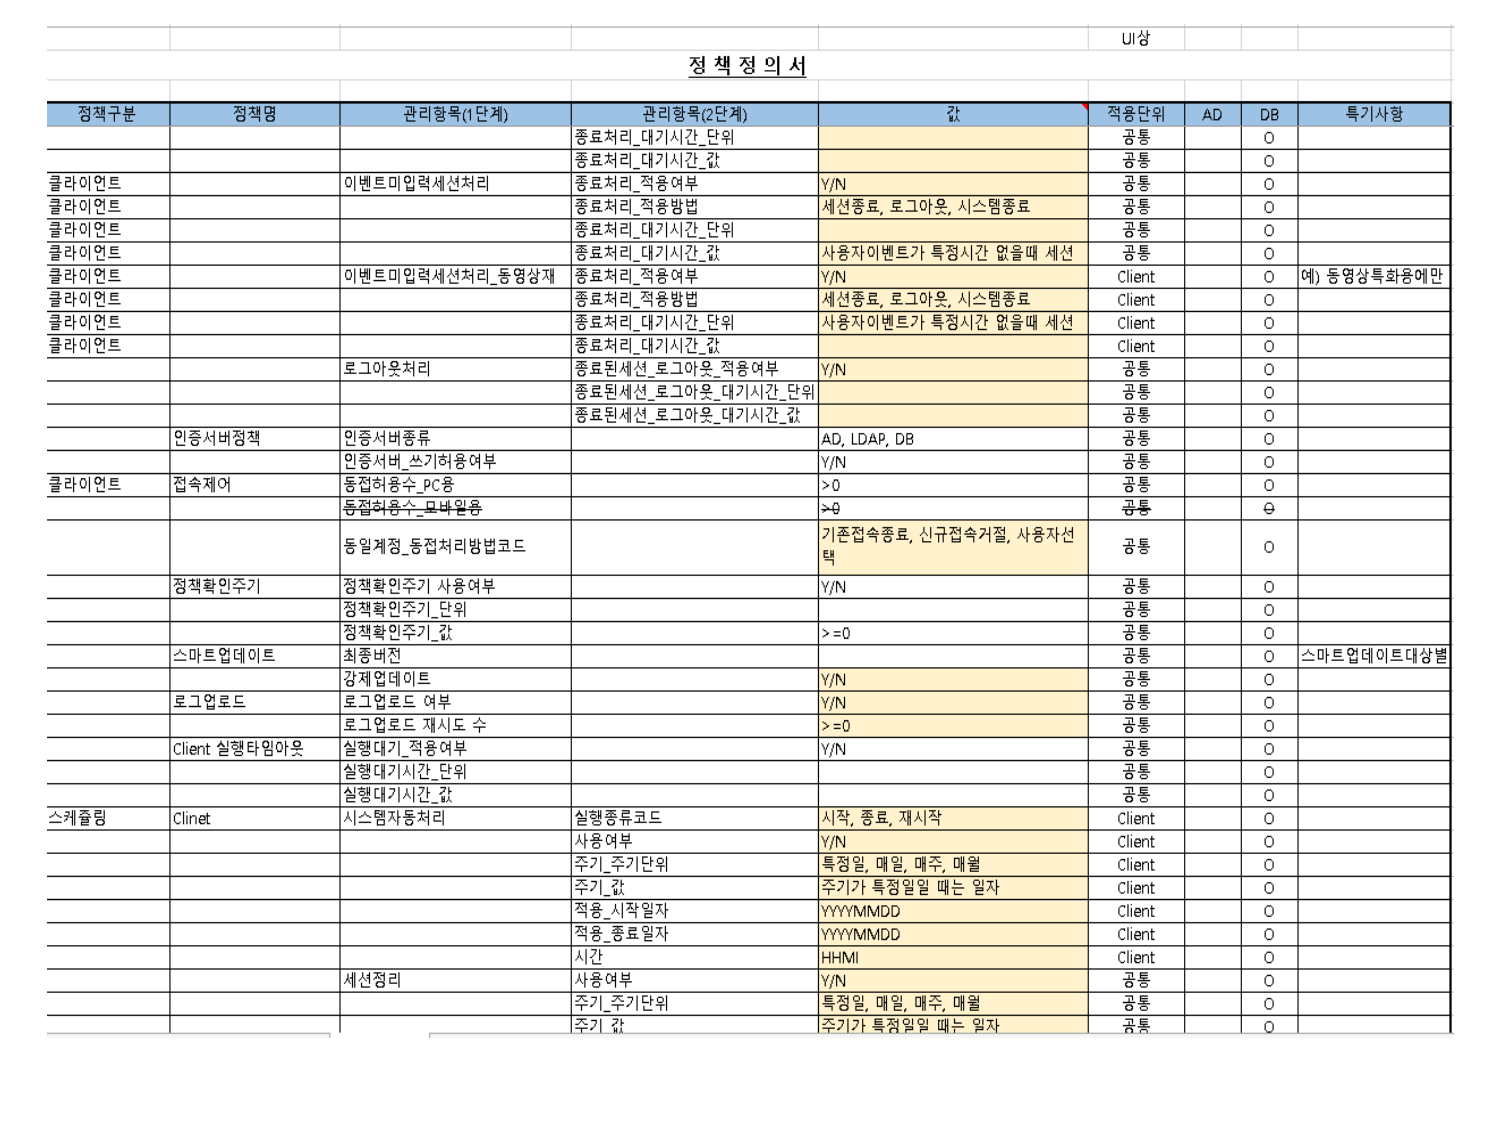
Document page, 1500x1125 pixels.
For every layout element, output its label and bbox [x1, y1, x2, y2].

picture [47, 24, 1454, 1038]
